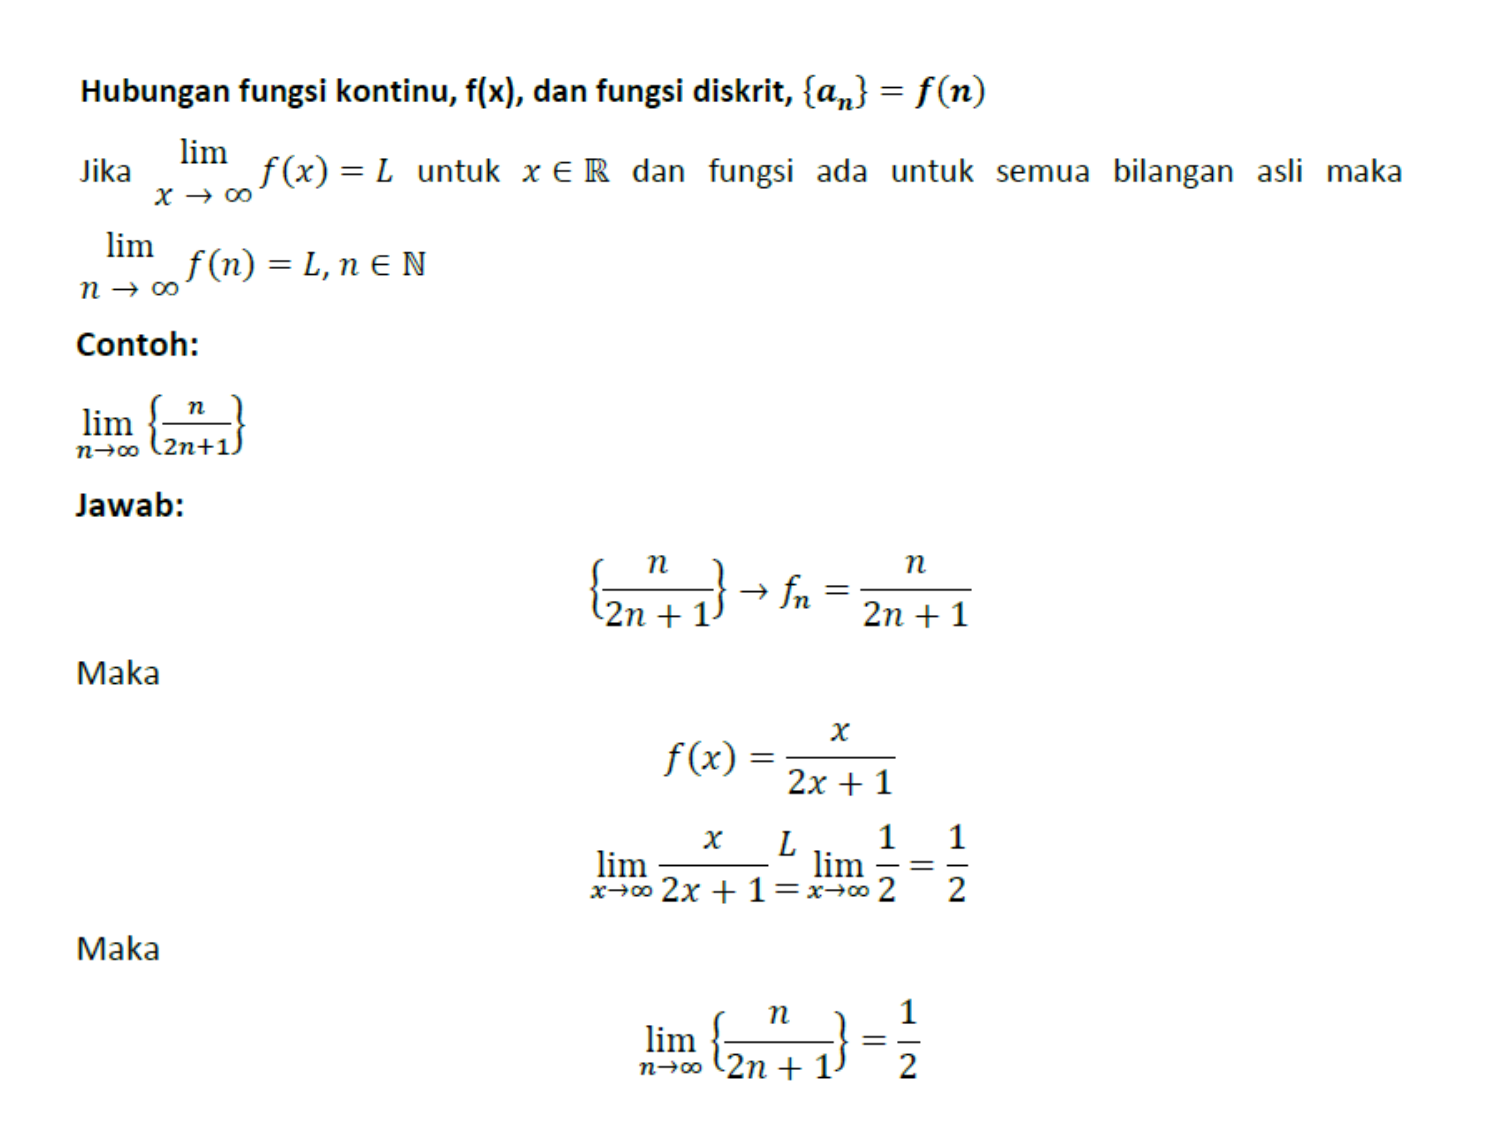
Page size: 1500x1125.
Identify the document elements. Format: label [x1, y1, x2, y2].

picture [62, 62, 1426, 1101]
